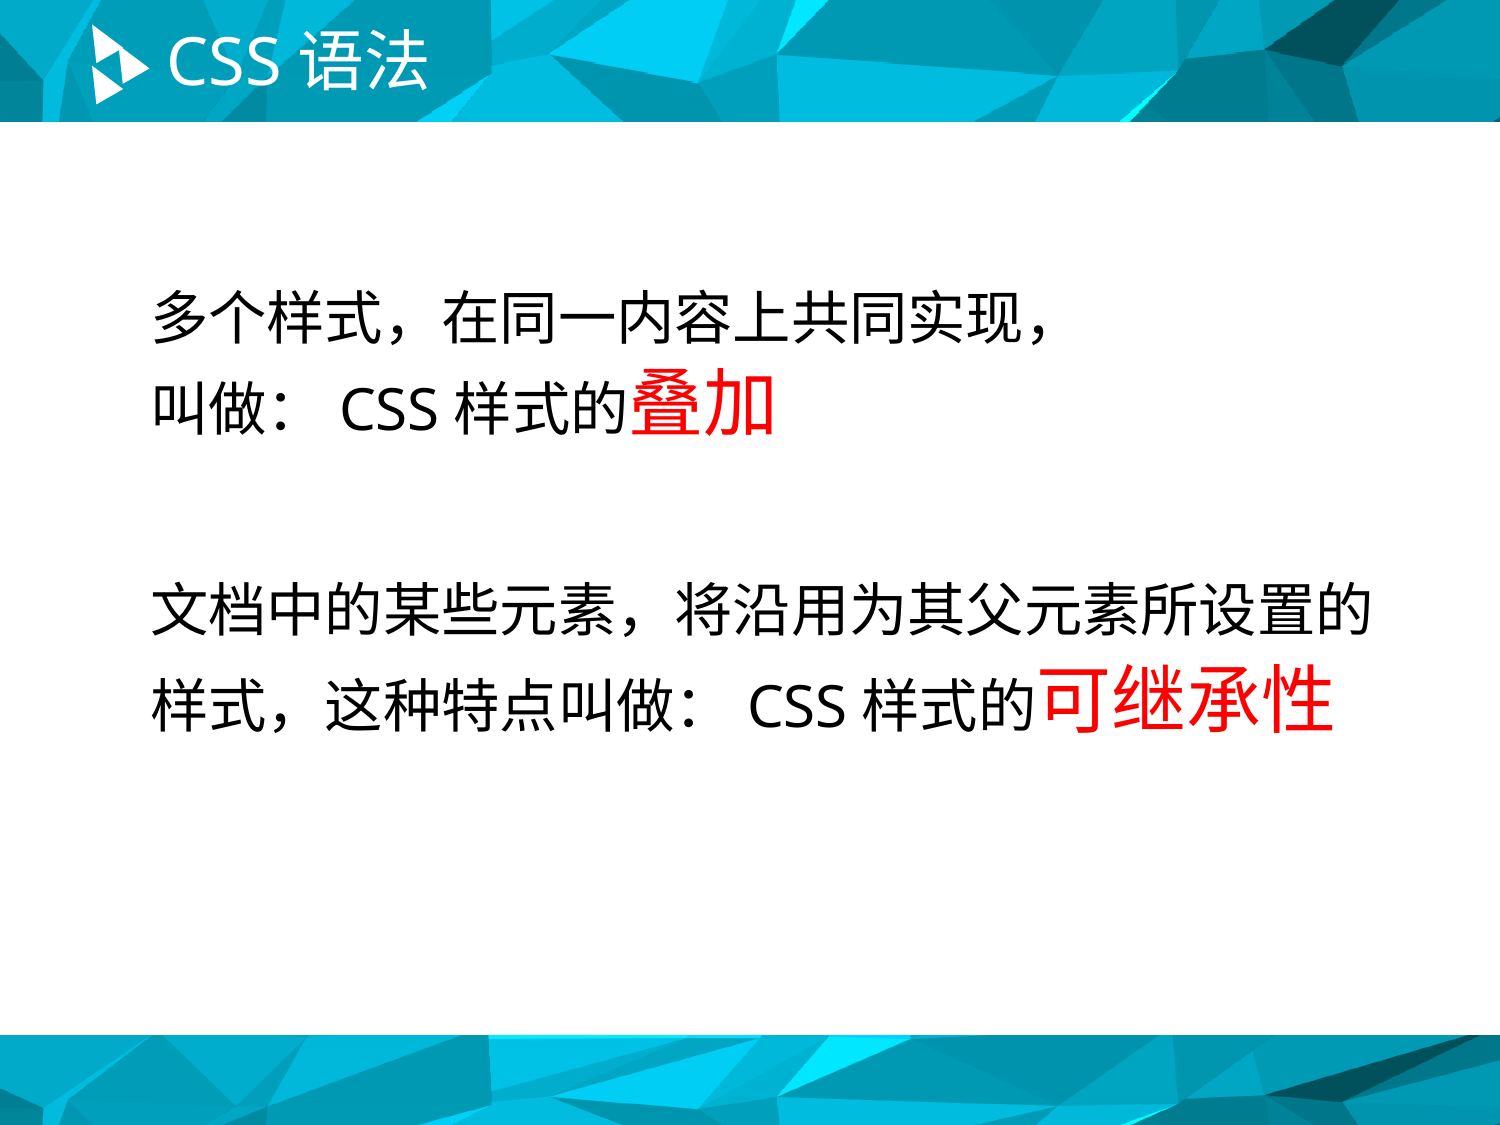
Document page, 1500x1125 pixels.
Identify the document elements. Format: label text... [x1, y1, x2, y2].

text_box 文档中的某些元素，将沿用为其父元素所设置的样式，这种特点叫做：CSS样式的可继承性 [135, 535, 1400, 751]
text_box 多个样式，在同一内容上共同实现， 叫做：CSS样式的叠加 [135, 250, 1176, 453]
title CSS语法 [151, 11, 1446, 115]
picture [0, 1035, 1500, 1125]
picture [0, 0, 1500, 122]
